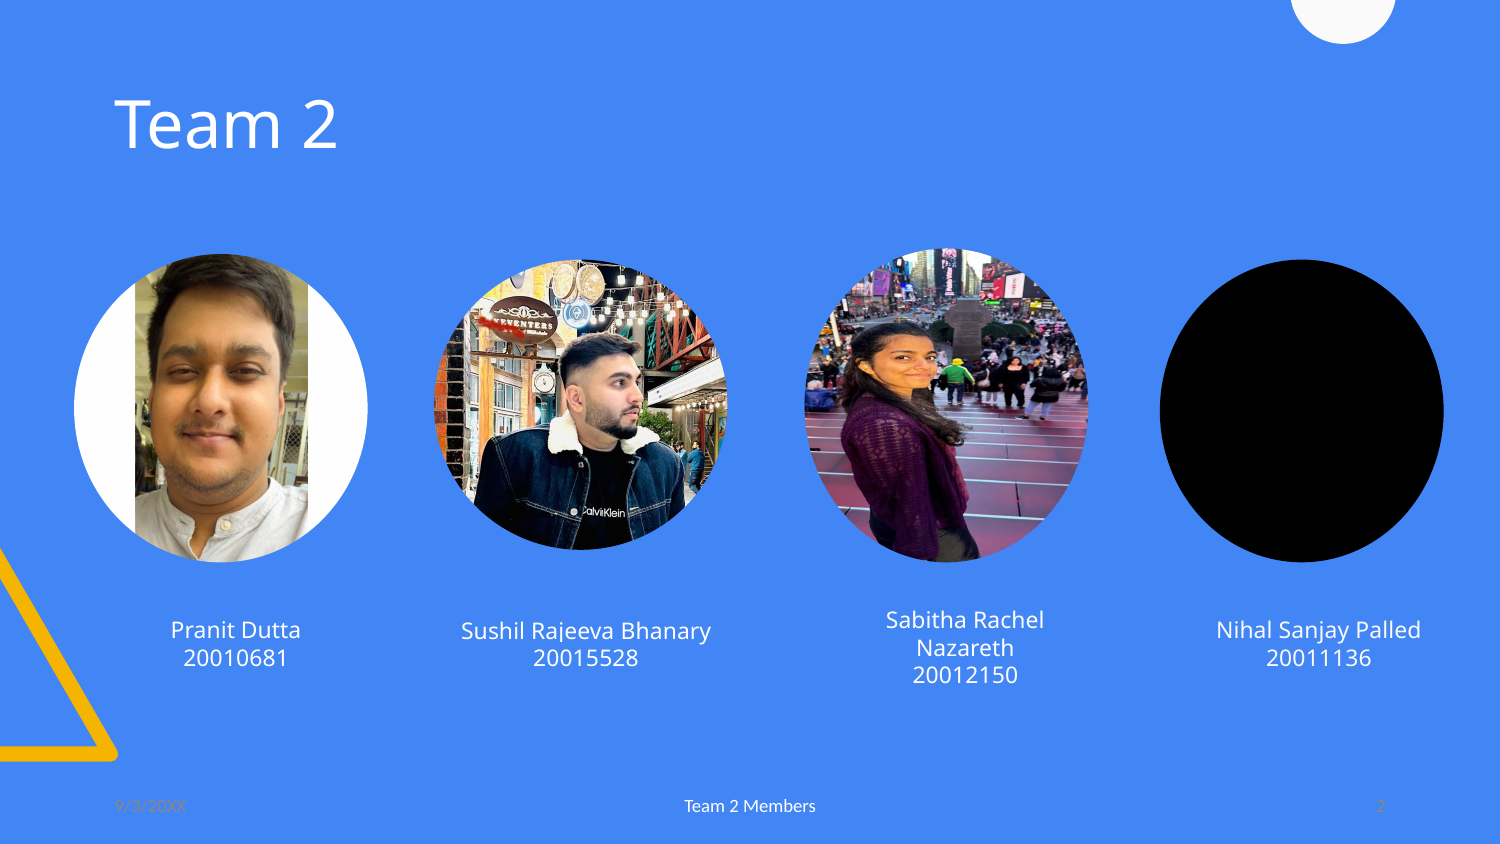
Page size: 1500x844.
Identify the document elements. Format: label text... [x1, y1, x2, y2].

picture [1159, 259, 1444, 563]
title Team 2 [103, 44, 1397, 208]
text_box Sushil Rajeeva Bhanary 20015528 [409, 601, 763, 687]
text_box Nihal Sanjay Palled 20011136 [1177, 600, 1461, 686]
picture [804, 248, 1089, 563]
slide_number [103, 782, 441, 827]
picture [73, 253, 368, 563]
text_box Pranit Dutta 20010681 [120, 600, 352, 686]
footer Team 2 Members [496, 782, 1004, 827]
picture [433, 259, 728, 551]
text_box Sabitha Rachel Nazareth 20012150 [823, 590, 1108, 704]
slide_number ‹#› [1059, 782, 1397, 827]
